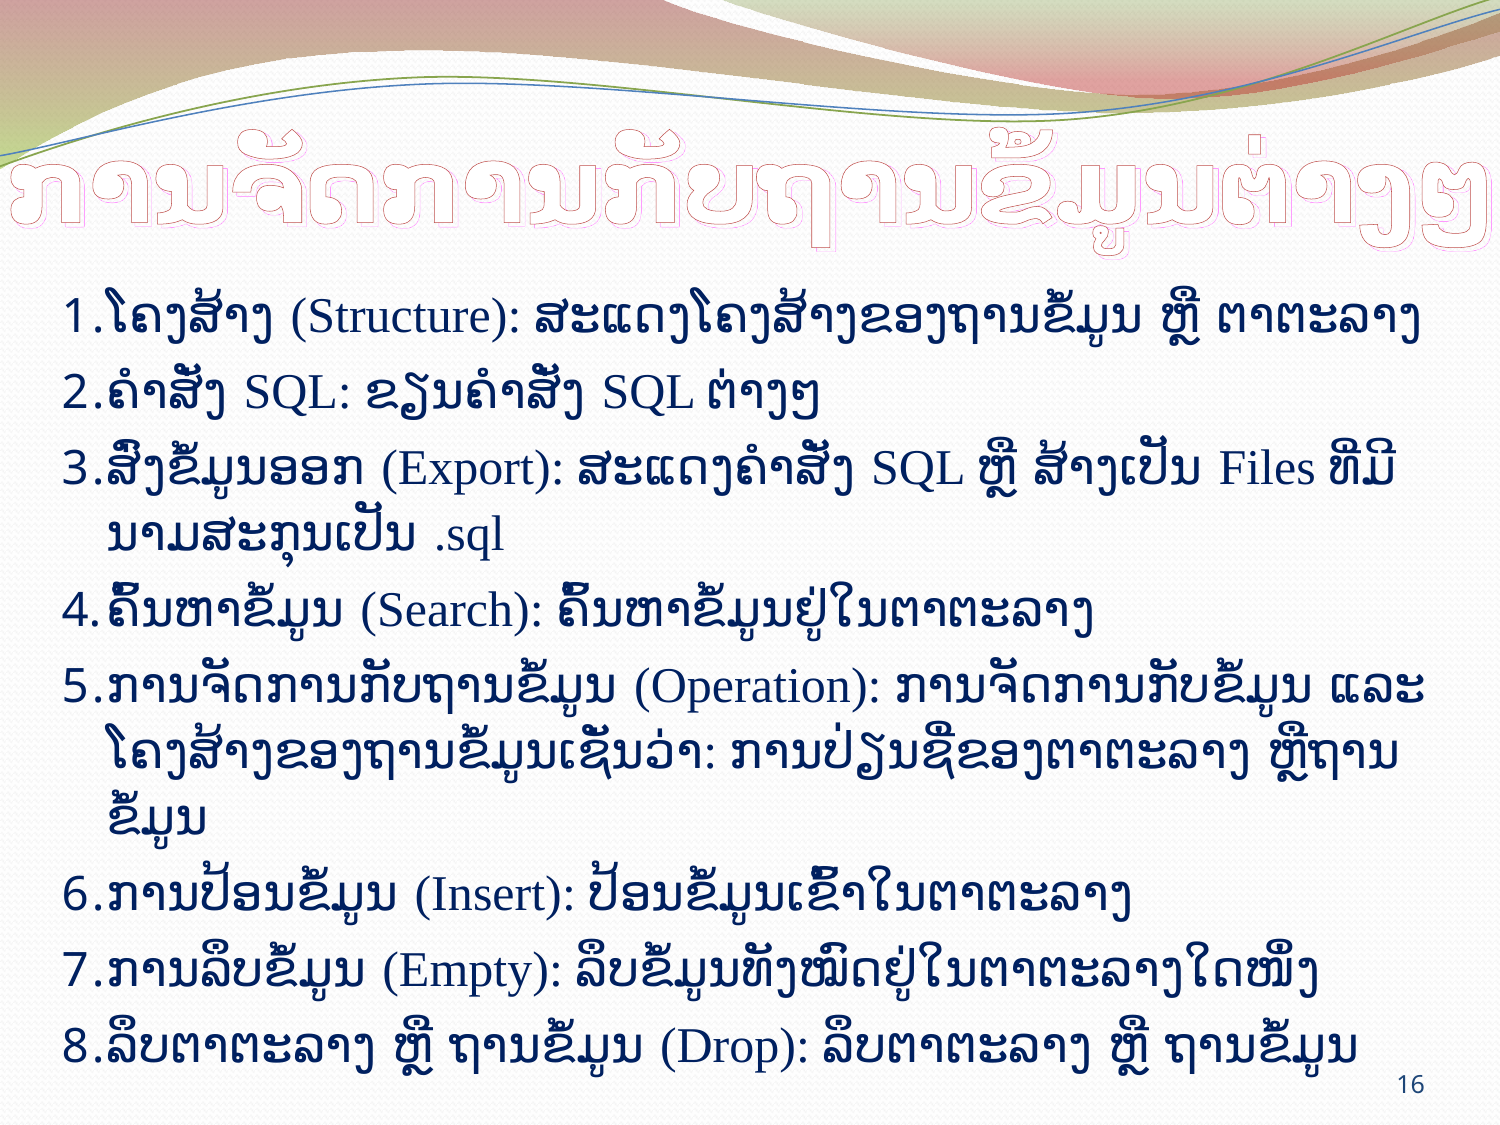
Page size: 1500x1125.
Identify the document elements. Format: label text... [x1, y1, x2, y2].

list ໂຄງສ້າງ (Structure): ສະແດງໂຄງສ້າງຂອງຖານຂໍ້ມູນ ຫຼື ຕາຕະລາງ ຄຳສັ່ງ SQL: ຂຽນຄຳສັ່ງ SQL ຕ່າງໆ ສົ່ງຂໍ້ມູນອອກ (Export): ສະແດງຄຳສັ່ງ SQL ຫຼື ສ້າງເປັນ Files ທີ່ມີນາມສະກຸນເປັນ .sql ຄົ້ນຫາຂໍ້ມູນ (Search): ຄົ້ນຫາຂໍ້ມູນຢູ່ໃນຕາຕະລາງ ການຈັດການກັບຖານຂໍ້ມູນ (Operation): ການຈັດການກັບຂໍ້ມູນ ແລະ ໂຄງສ້າງຂອງຖານຂໍ້ມູນເຊັ່ນວ່າ: ການປ່ຽນຊື່ຂອງຕາຕະລາງ ຫຼືຖານຂໍ້ມູນ ການປ້ອນຂໍ້ມູນ (Insert): ປ້ອນຂໍ້ມູນເຂົ້າໃນຕາຕະລາງ ການລຶບຂໍ້ມູນ (Empty): ລຶບຂໍ້ມູນທັງໝົດຢູ່ໃນຕາຕະລາງໃດໜຶ່ງ ລຶບຕາຕະລາງ ຫຼື ຖານຂໍ້ມູນ (Drop): ລຶບຕາຕະລາງ ຫຼື ຖານຂໍ້ມູນ [46, 269, 1500, 1107]
slide_number 16 [1299, 1042, 1425, 1103]
title ການຈັດການກັບຖານຂໍ້ມູນຕ່າງໆ [0, 103, 1500, 244]
